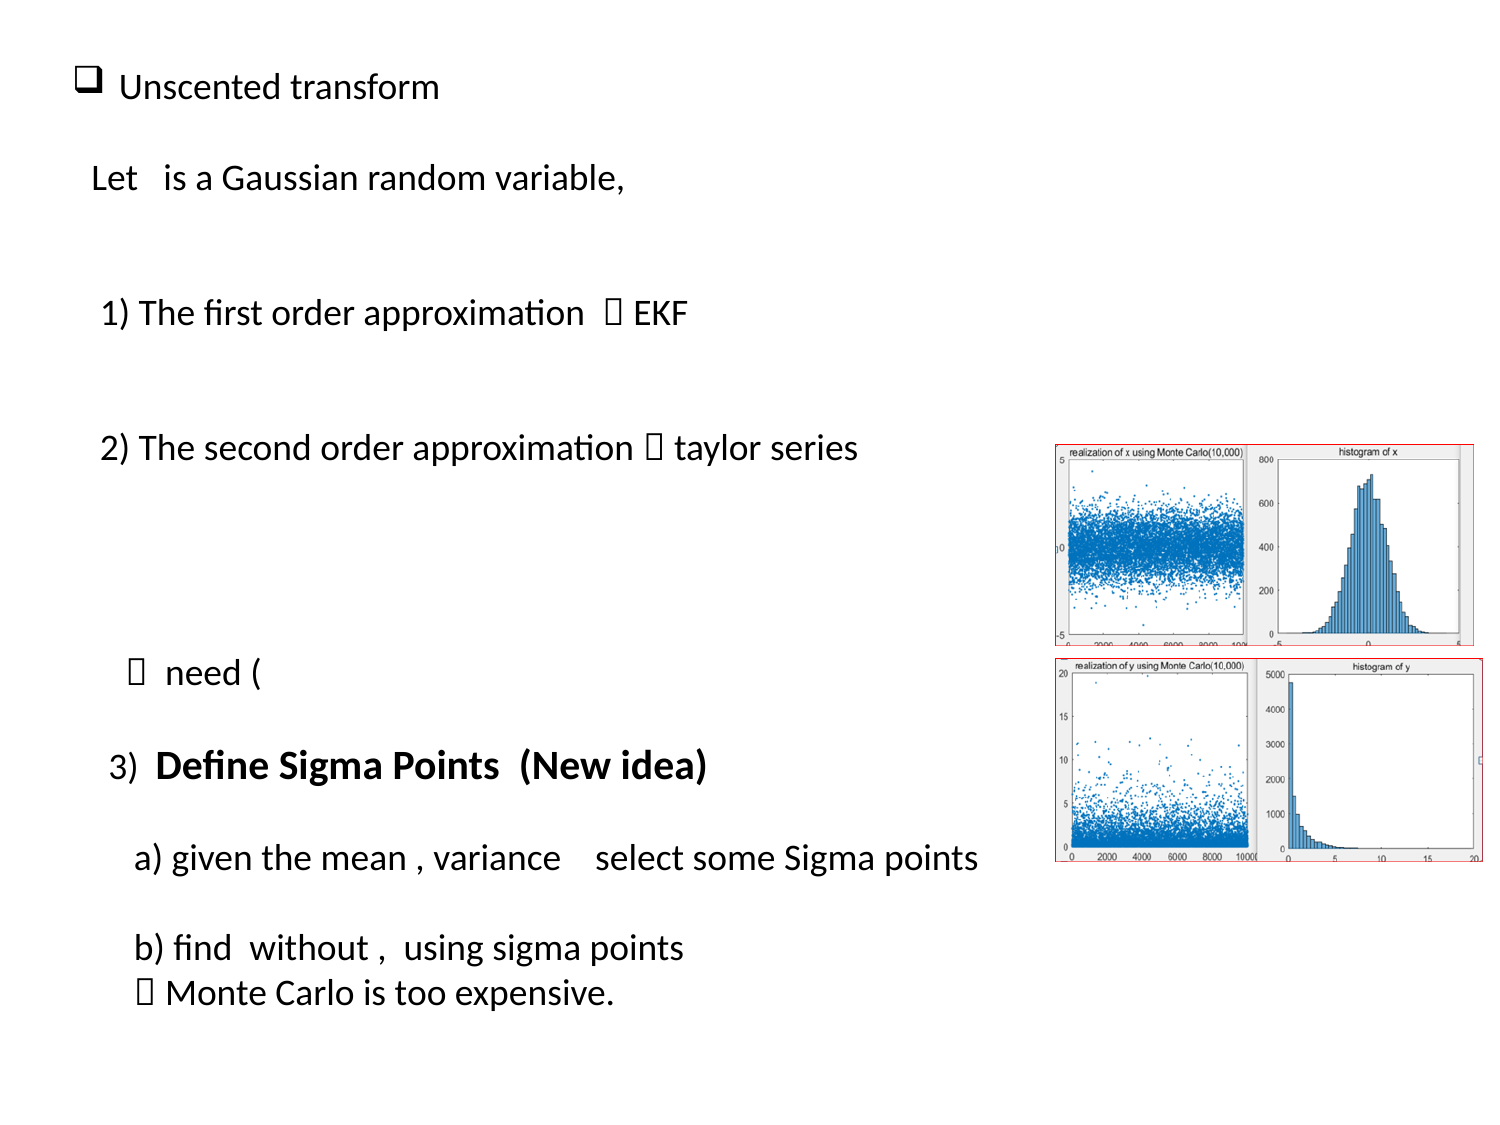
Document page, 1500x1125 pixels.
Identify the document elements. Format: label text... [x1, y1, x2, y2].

text_box Unscented transform [57, 54, 1286, 160]
picture [1054, 444, 1474, 646]
picture [1054, 658, 1483, 862]
